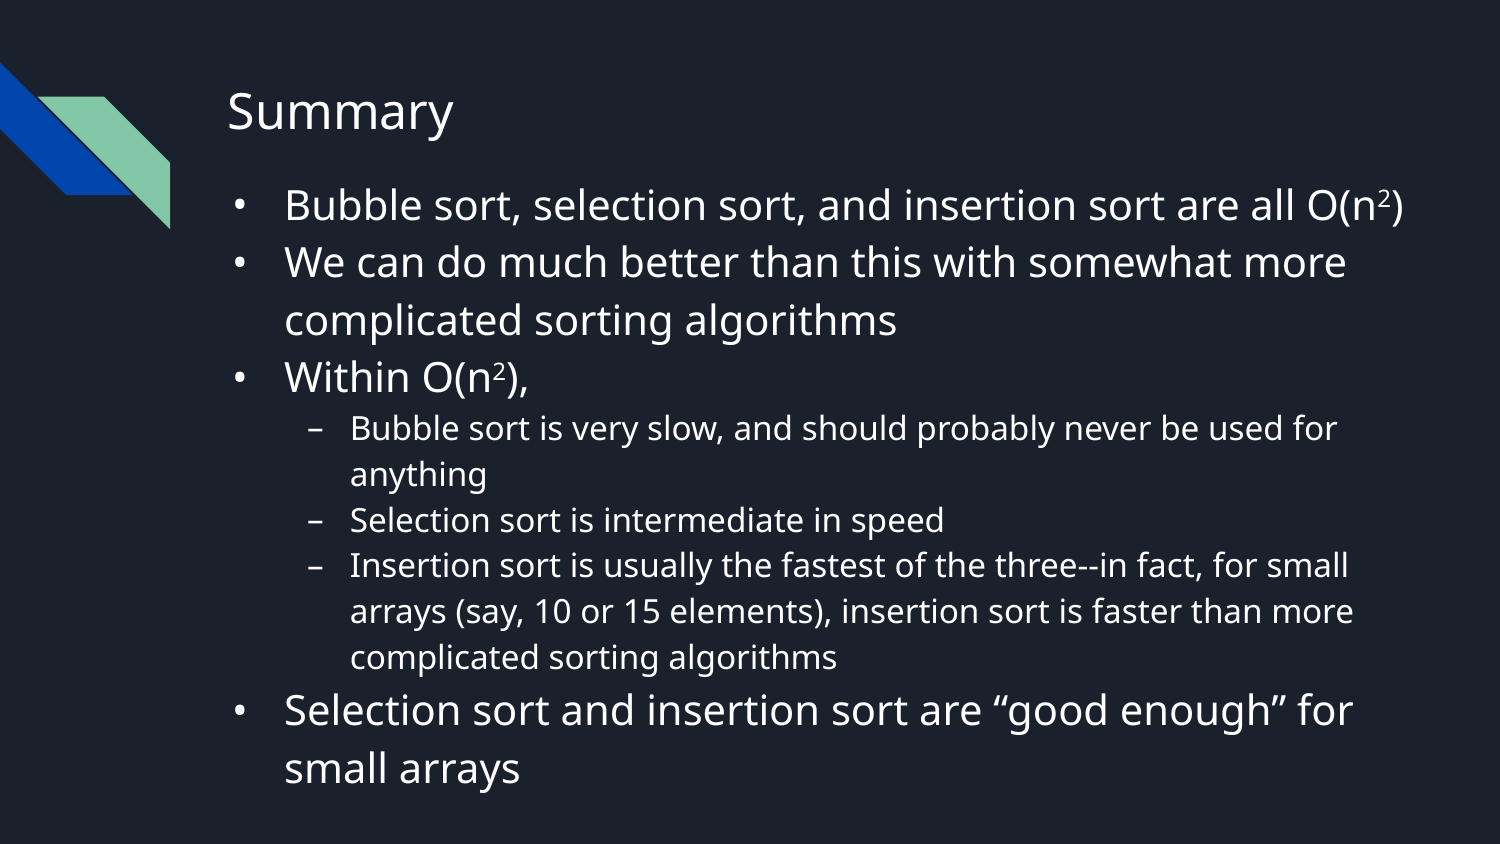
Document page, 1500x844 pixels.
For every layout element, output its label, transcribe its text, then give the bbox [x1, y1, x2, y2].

list Bubble sort, selection sort, and insertion sort are all O(n2) We can do much better than this with somewhat more complicated sorting algorithms Within O(n2), Bubble sort is very slow, and should probably never be used for anything Selection sort is intermediate in speed Insertion sort is usually the fastest of the three--in fact, for small arrays (say, 10 or 15 elements), insertion sort is faster than more complicated sorting algorithms Selection sort and insertion sort are “good enough” for small arrays [212, 155, 1449, 803]
title Summary [212, 64, 1368, 155]
